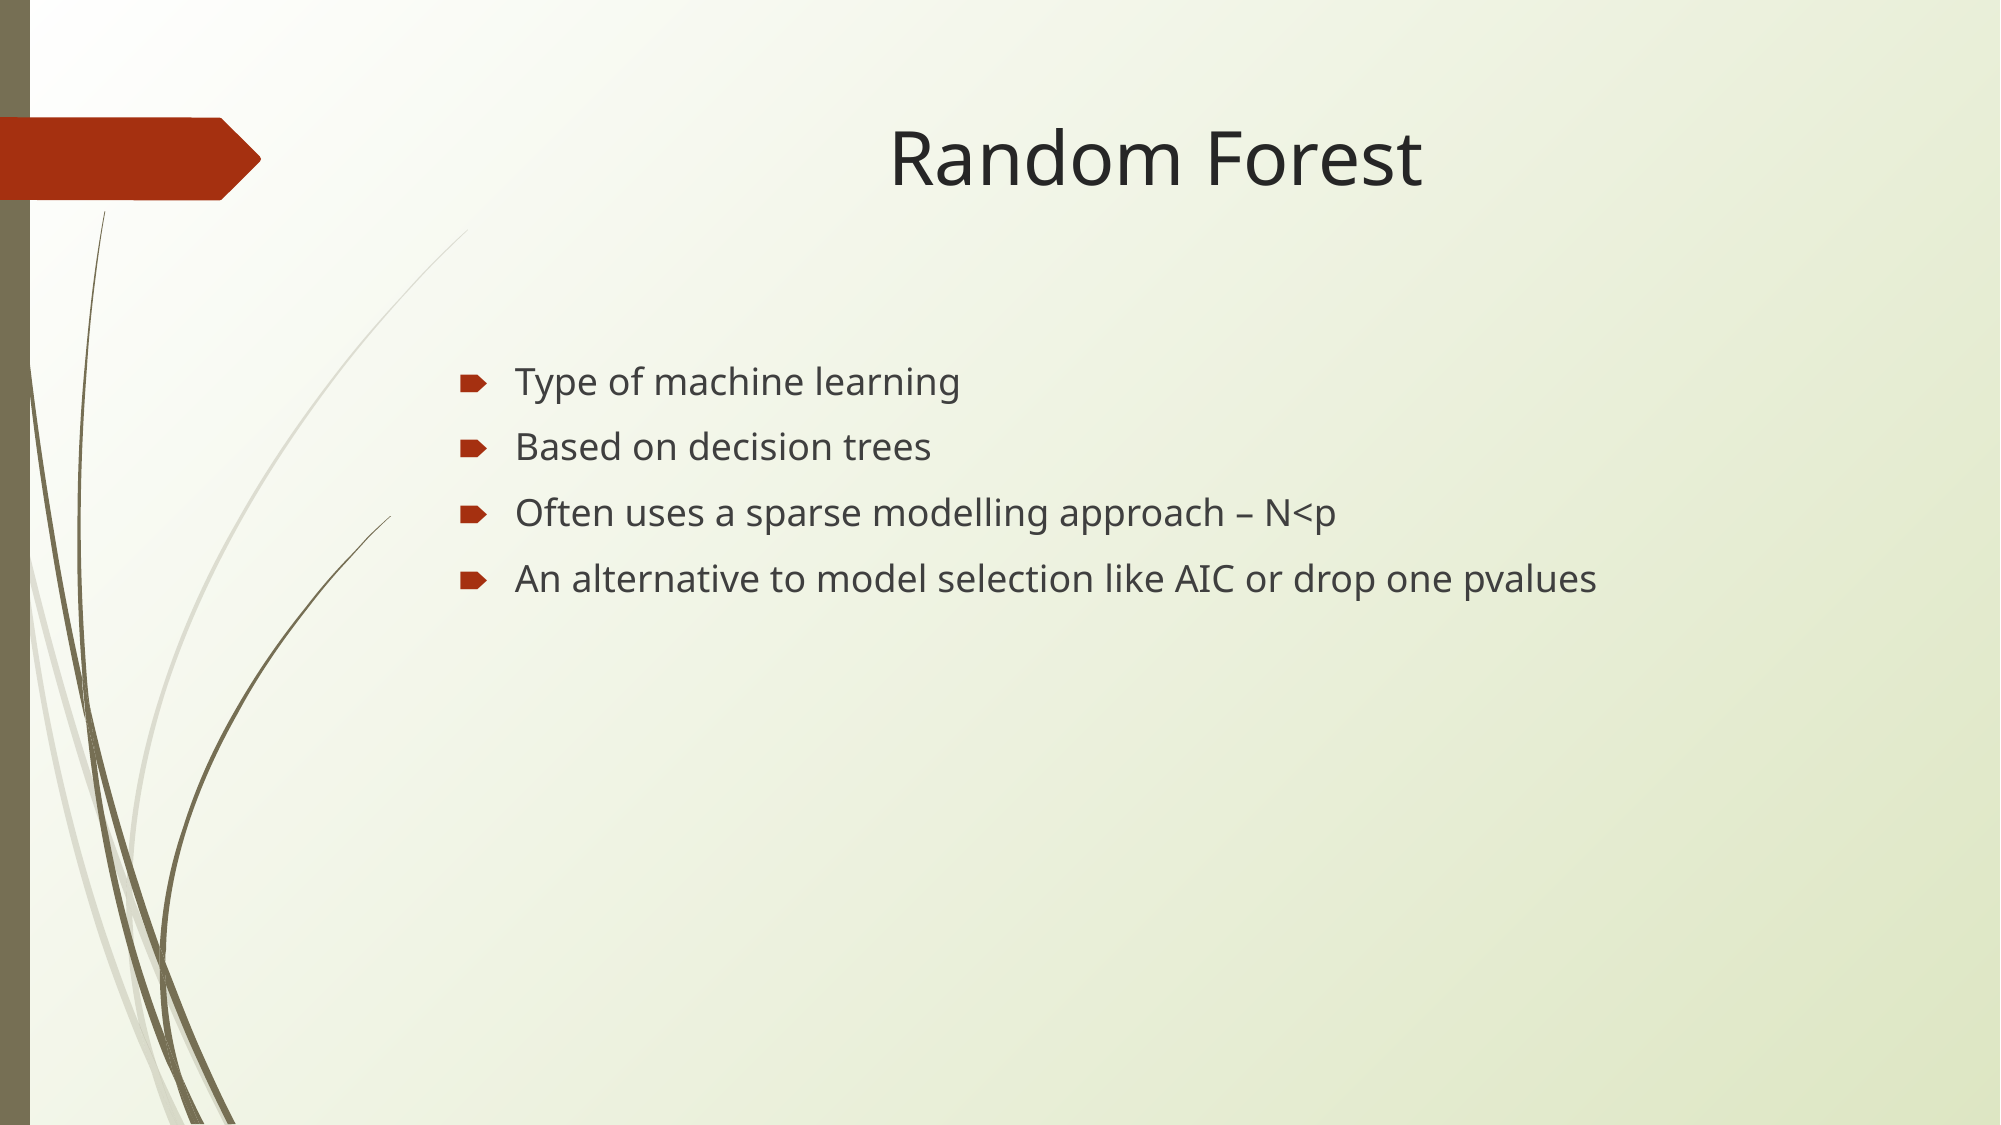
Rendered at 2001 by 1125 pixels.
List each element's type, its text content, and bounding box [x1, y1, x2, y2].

title Random Forest [425, 102, 1888, 313]
list Type of machine learning Based on decision trees Often uses a sparse modelling approach – N<p An alternative to model selection like AIC or drop one pvalues [424, 350, 1888, 970]
